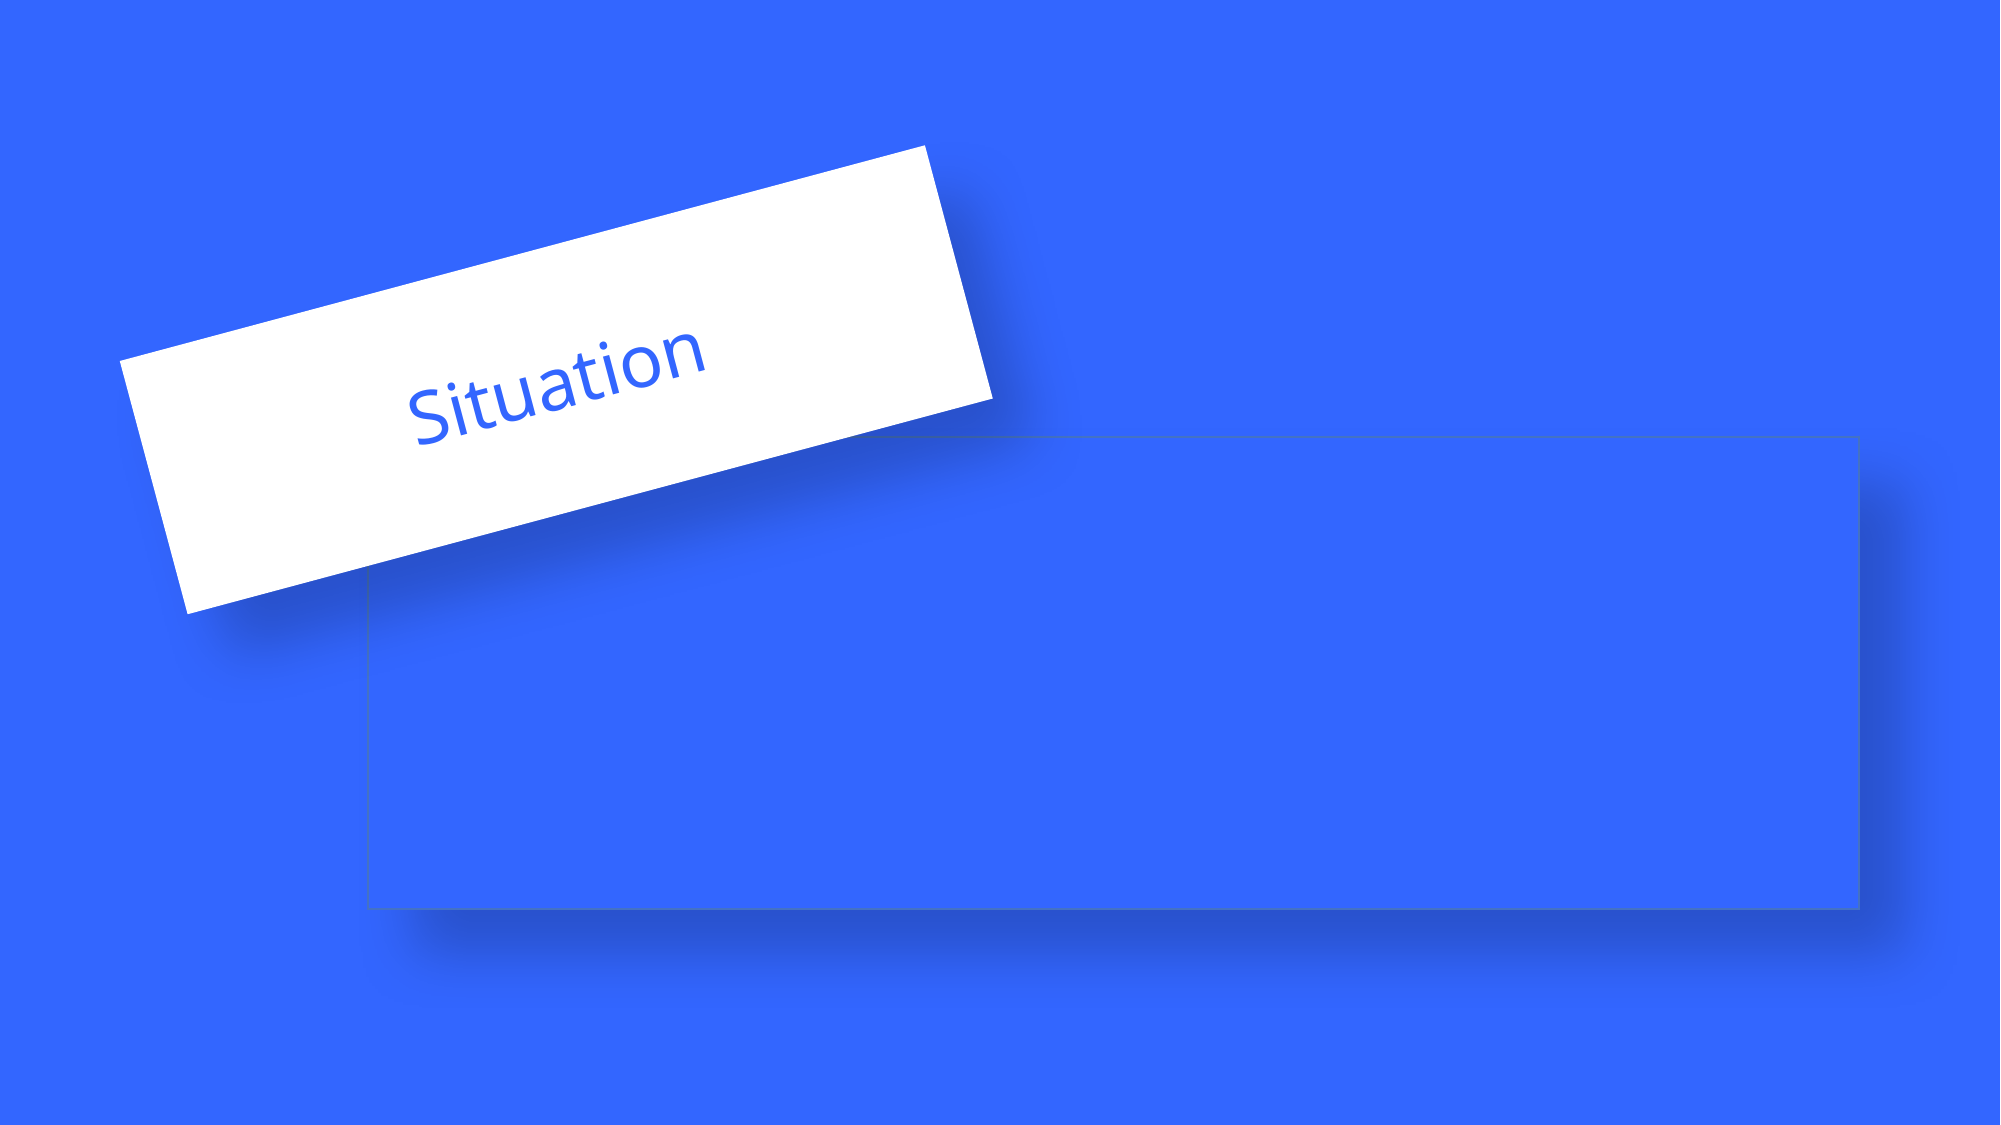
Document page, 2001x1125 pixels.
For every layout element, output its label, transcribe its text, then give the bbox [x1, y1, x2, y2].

text_box 요즘 챌린지는 어떻게 이루어지고 있을까요? [367, 436, 1860, 910]
text_box Situation [118, 144, 995, 616]
